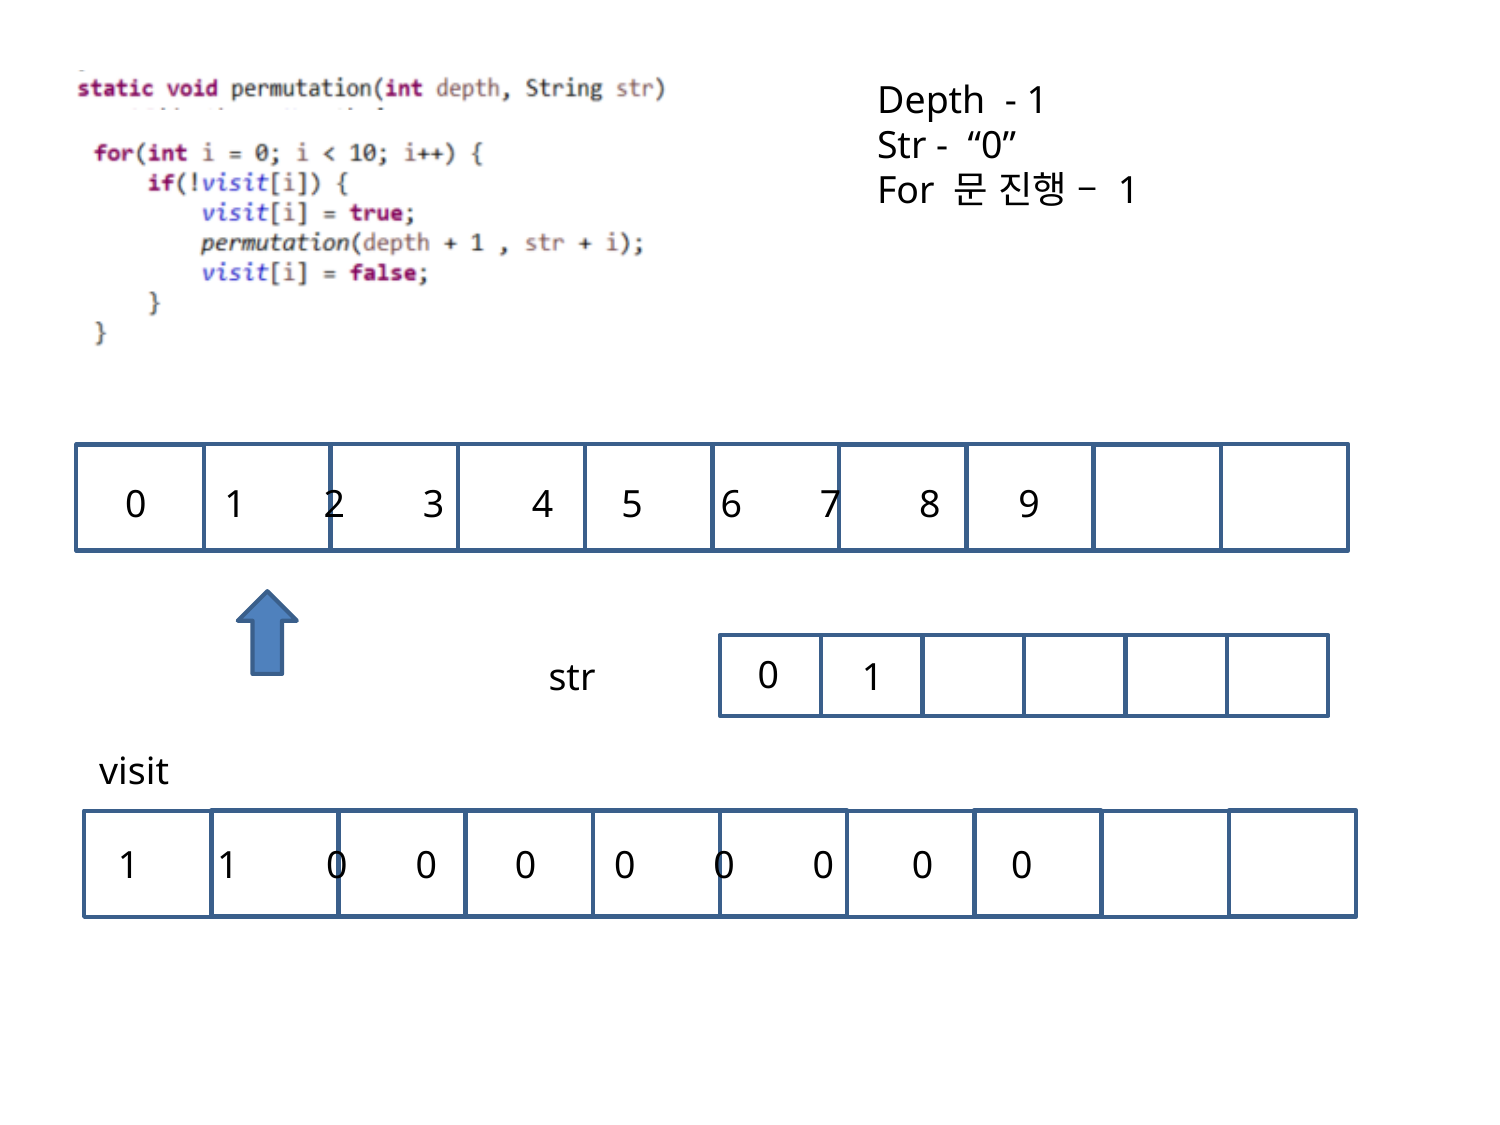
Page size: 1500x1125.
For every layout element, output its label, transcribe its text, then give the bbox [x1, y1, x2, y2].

text_box [235, 589, 299, 676]
text_box str [533, 645, 709, 705]
text_box visit [84, 739, 260, 800]
picture [73, 70, 680, 110]
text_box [76, 444, 1349, 551]
text_box Depth - 1 Str - “0” For 문 진행 – 1 [862, 68, 1376, 264]
picture [84, 136, 658, 350]
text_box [719, 634, 1329, 717]
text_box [83, 810, 1357, 917]
